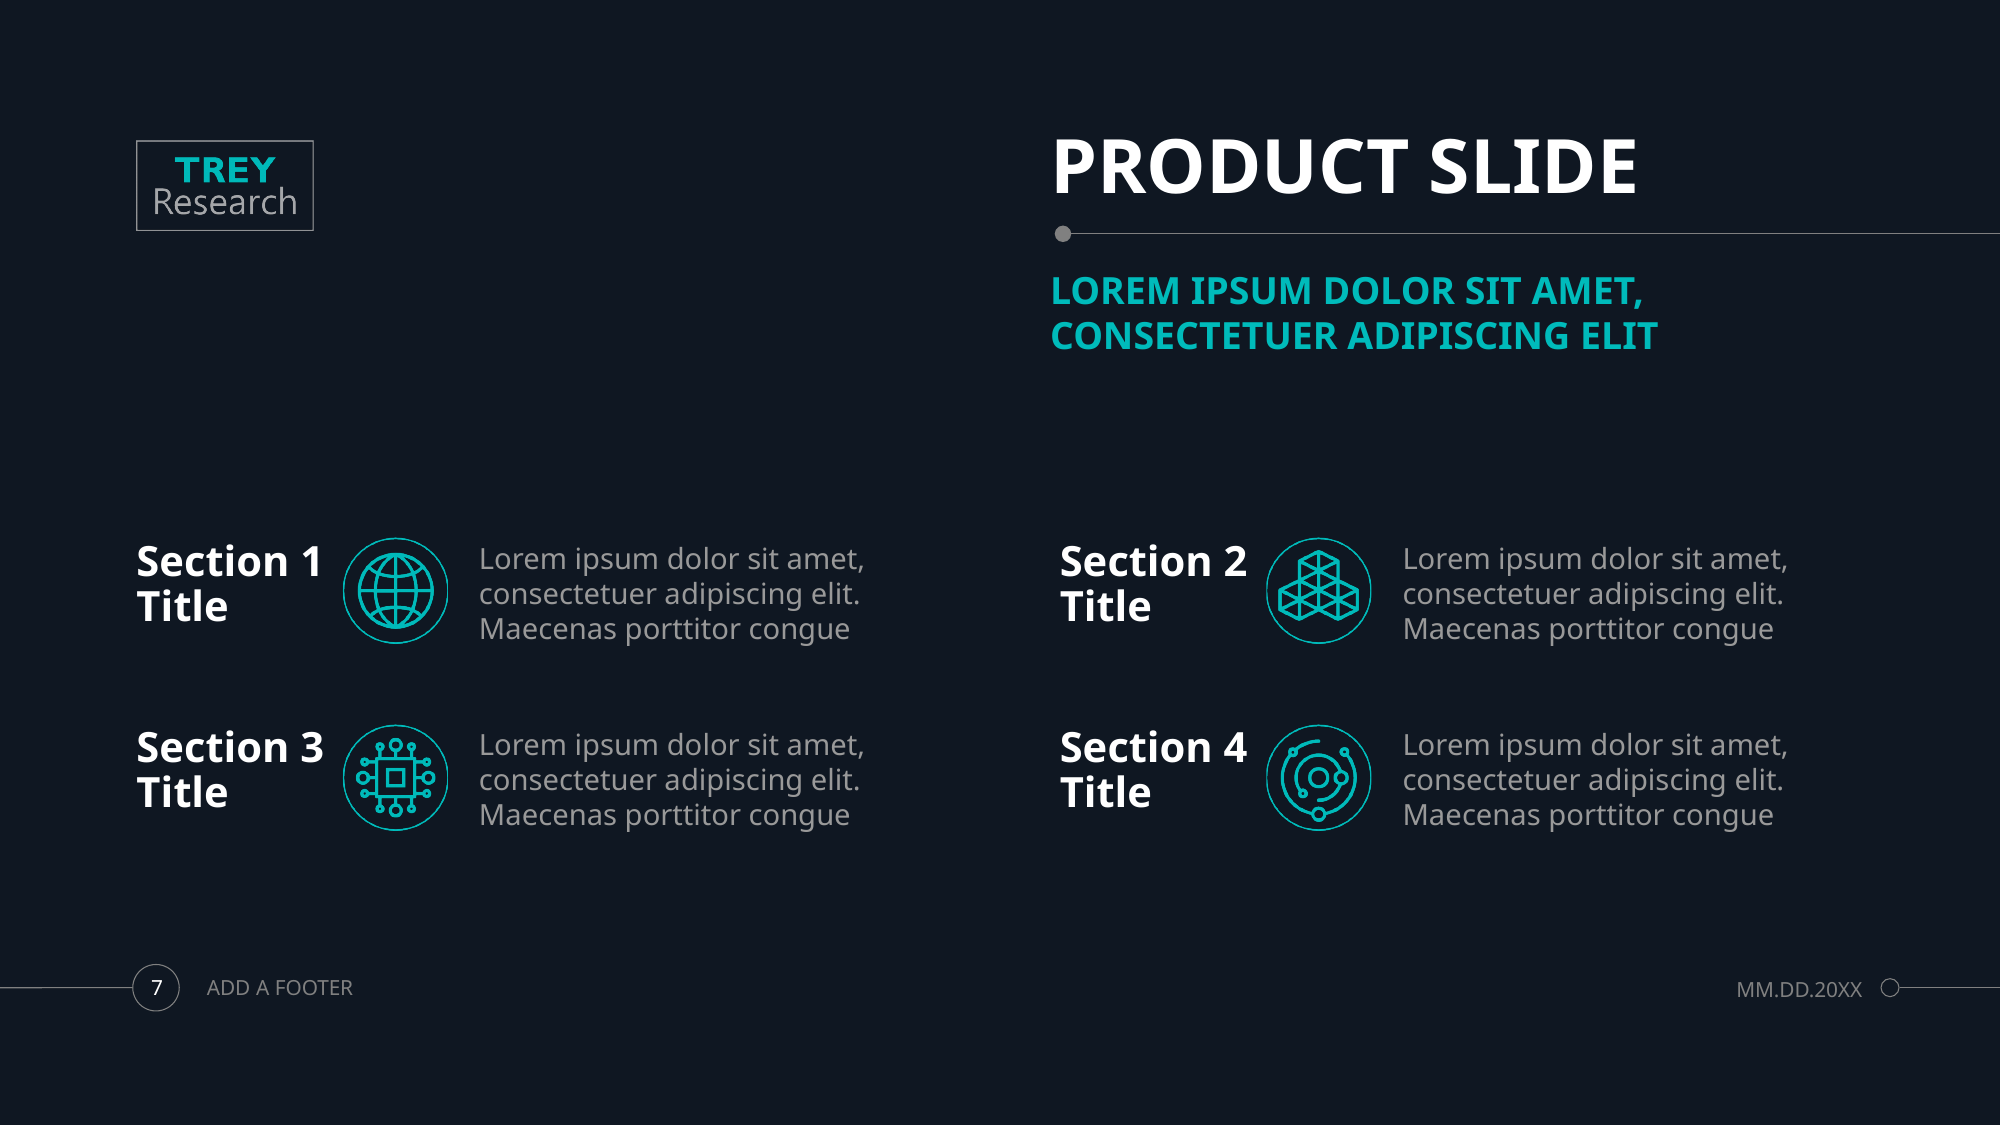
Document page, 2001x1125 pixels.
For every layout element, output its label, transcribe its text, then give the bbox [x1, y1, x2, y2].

slide_number MM.DD.20XX [1643, 964, 1863, 1014]
list Section 4 Title [1059, 726, 1259, 832]
footer ADD A FOOTER [191, 964, 671, 1014]
picture [342, 723, 448, 832]
list Lorem ipsum dolor sit amet, consectetuer adipiscing elit. Maecenas porttitor congue [479, 726, 918, 832]
title PRODUCT SLIDE [1049, 116, 1788, 210]
slide_number 7 [127, 964, 186, 1014]
list Lorem ipsum dolor sit amet, consectetuer adipiscing elit. Maecenas porttitor congue [1402, 726, 1841, 832]
list Section 3 Title [136, 726, 335, 832]
list Lorem ipsum dolor sit amet, consectetuer adipiscing elit. Maecenas porttitor congue [1402, 539, 1841, 645]
list LOREM IPSUM DOLOR SIT AMET, CONSECTETUER ADIPISCING ELIT [1049, 266, 1784, 361]
picture [136, 140, 314, 231]
picture [1266, 723, 1372, 832]
picture [1266, 536, 1372, 645]
list Lorem ipsum dolor sit amet, consectetuer adipiscing elit. Maecenas porttitor congue [479, 539, 918, 645]
list Section 1 Title [136, 539, 335, 645]
picture [342, 536, 448, 645]
list Section 2 Title [1059, 539, 1259, 645]
